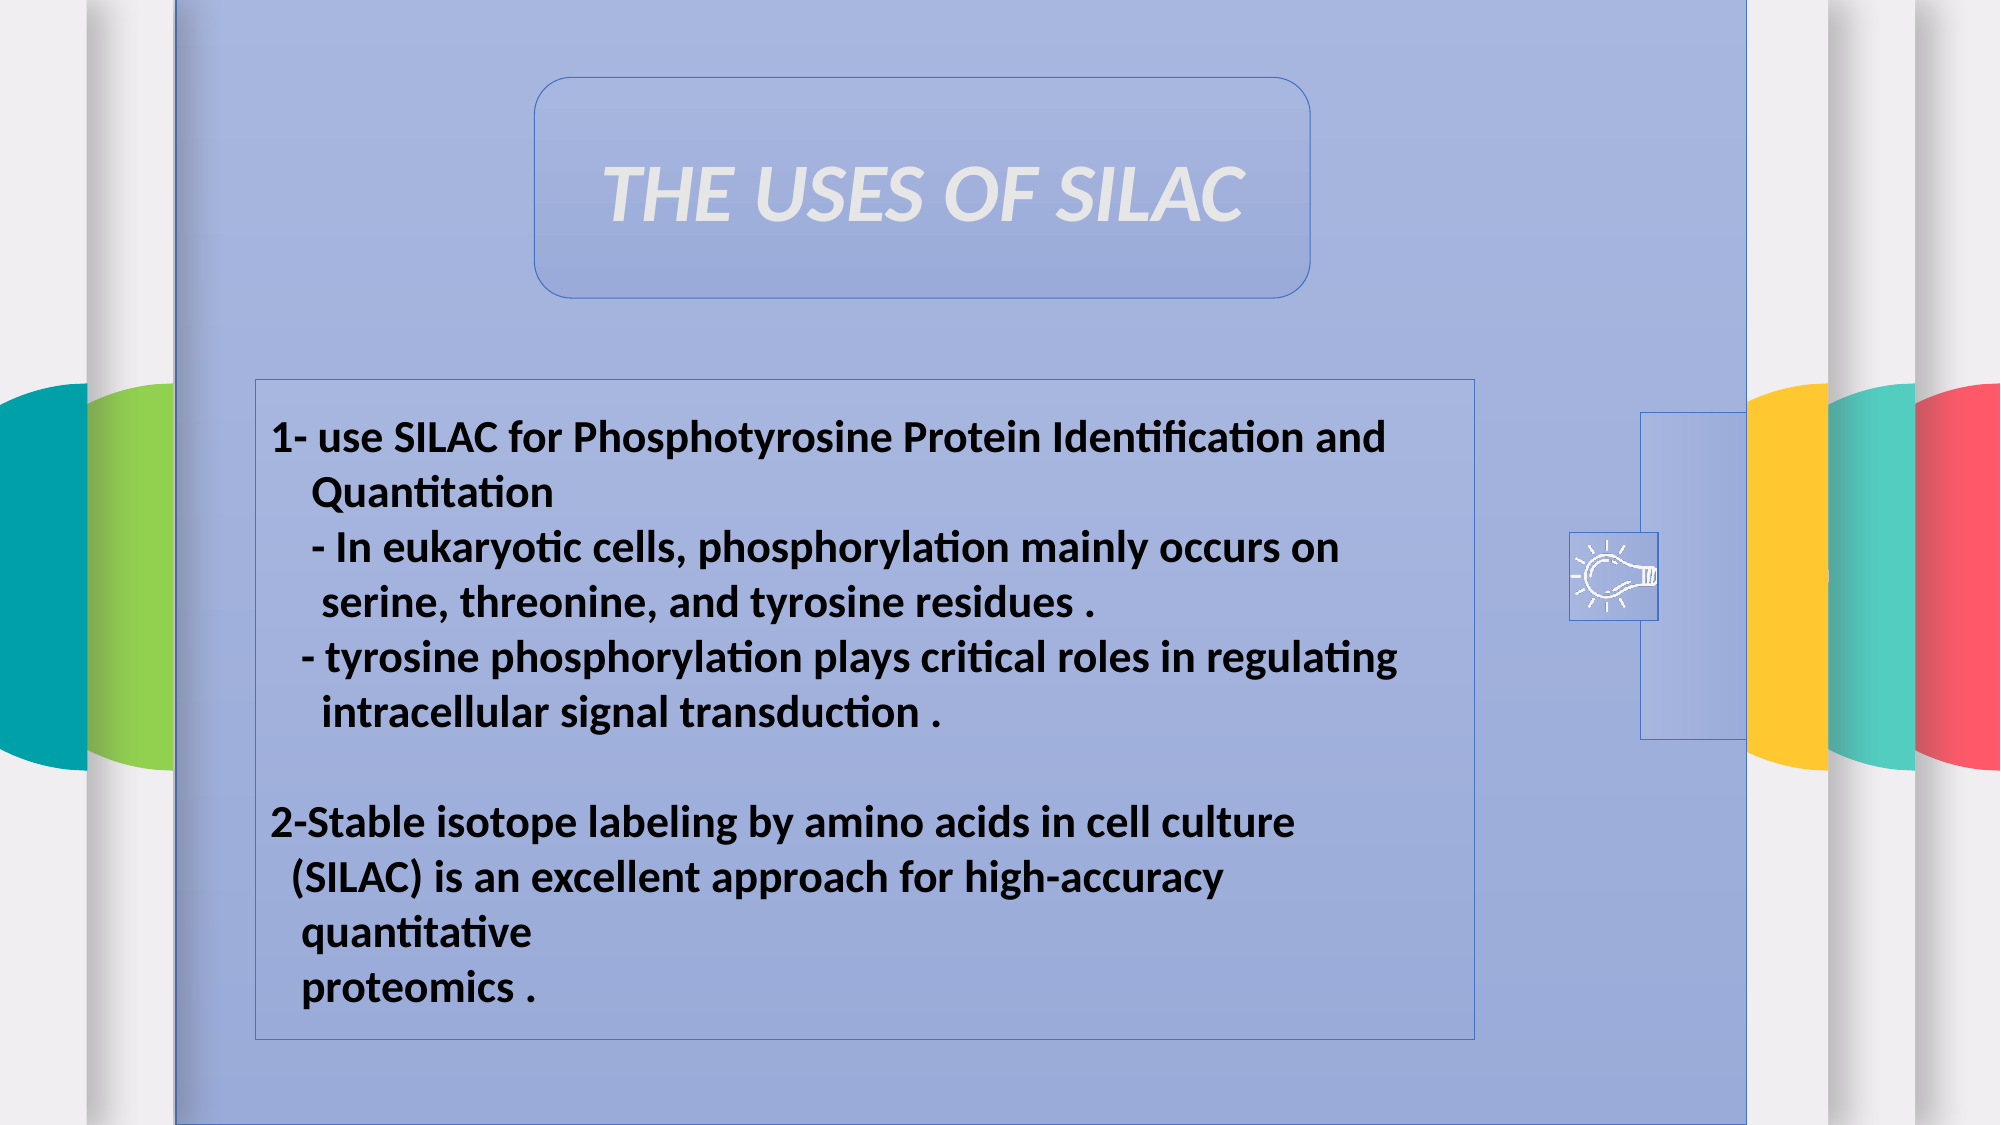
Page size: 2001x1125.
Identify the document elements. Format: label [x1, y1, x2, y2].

text_box [88, 0, 173, 1125]
text_box [1916, 0, 2000, 1125]
text_box [1829, 0, 1916, 1125]
text_box [175, 0, 1747, 1125]
text_box [0, 0, 88, 1125]
text_box [1747, 0, 1829, 1125]
